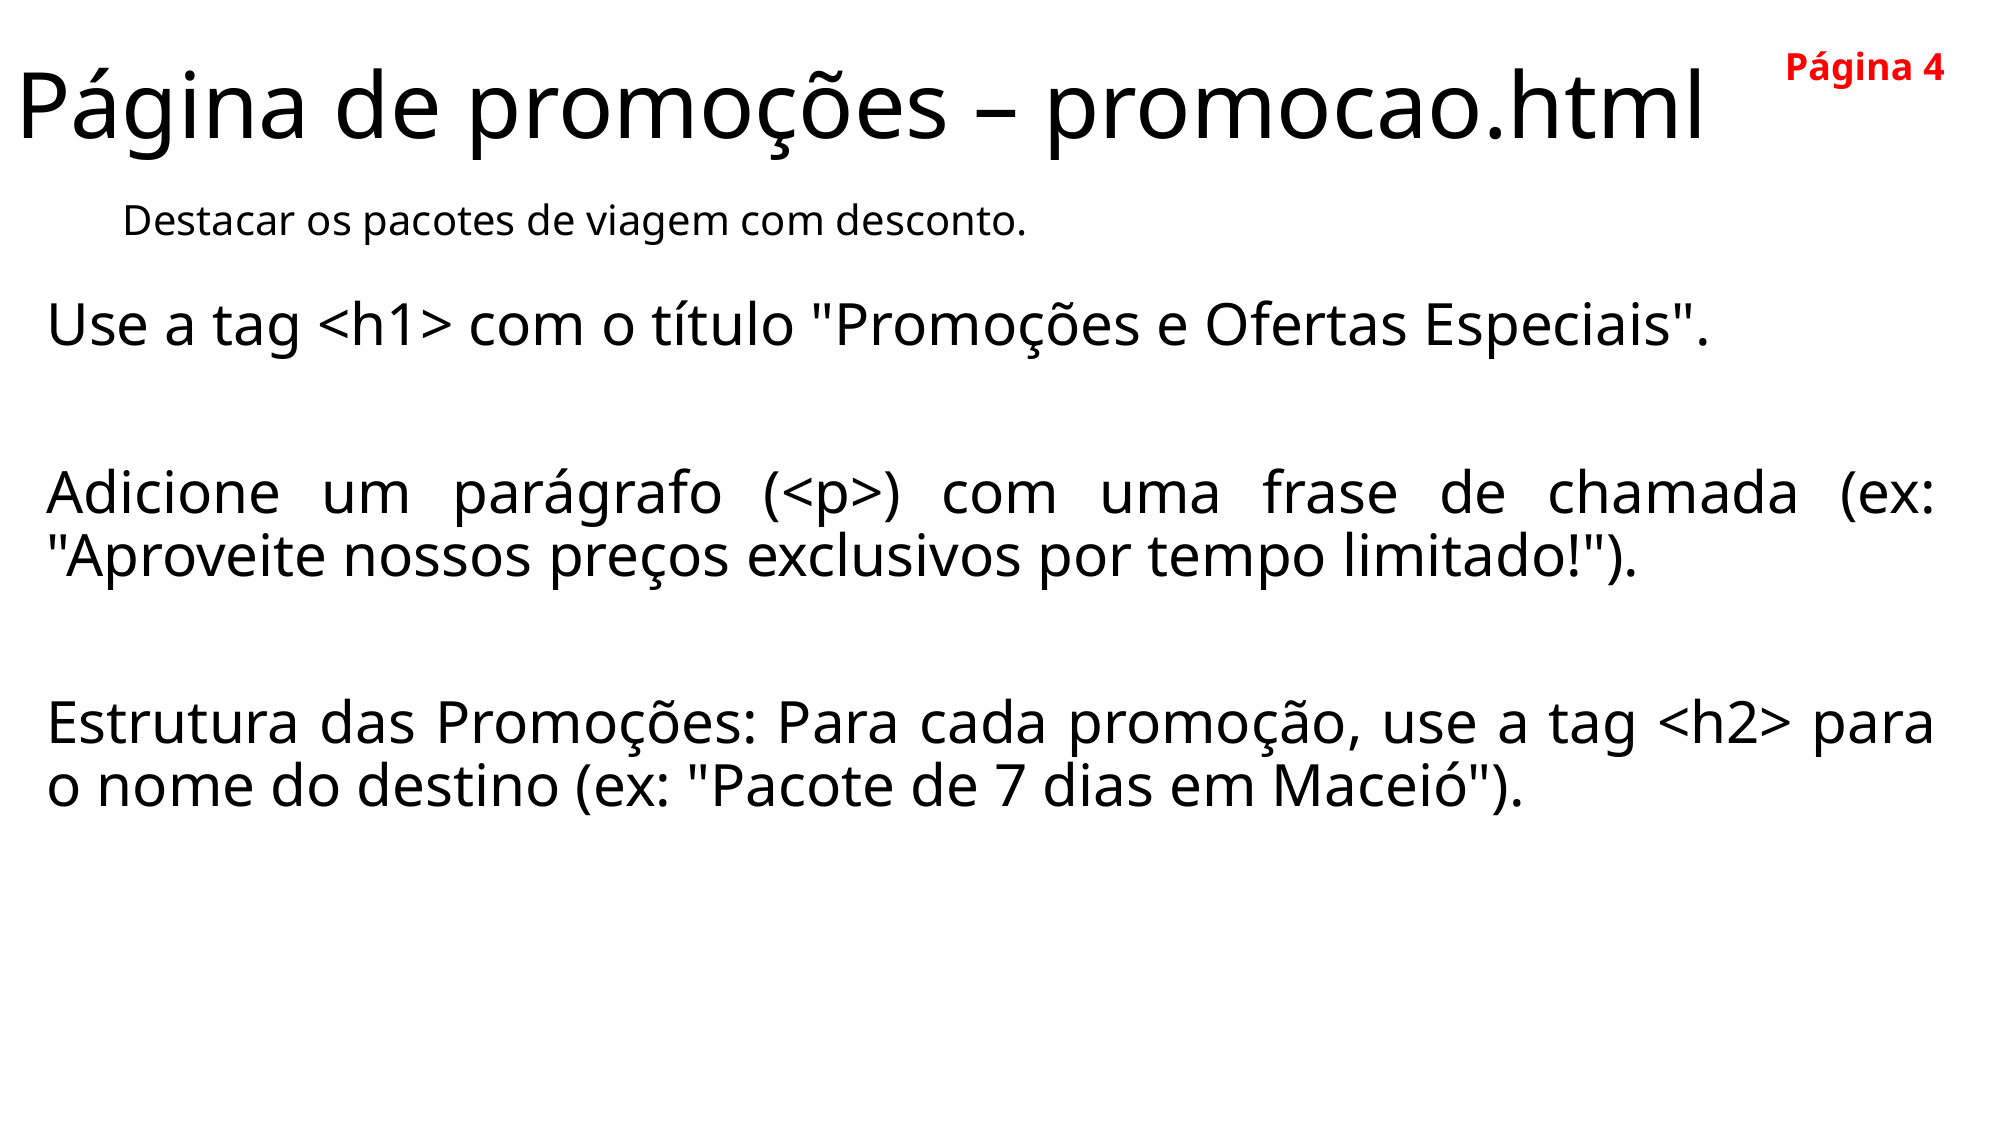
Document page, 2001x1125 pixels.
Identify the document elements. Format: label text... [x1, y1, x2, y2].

list Destacar os pacotes de viagem com desconto. [108, 191, 1863, 269]
text_box Página 4 [1770, 35, 1960, 96]
text_box Use a tag <h1> com o título "Promoções e Ofertas Especiais". Adicione um parágrafo (<p>) com uma frase de chamada (ex: "Aproveite nossos preços exclusivos por tempo limitado!"). Estrutura das Promoções: Para cada promoção, use a tag <h2> para o nome do destino (ex: "Pacote de 7 dias em Maceió"). [31, 288, 1952, 1105]
title Página de promoções – promocao.html [0, 0, 1725, 218]
